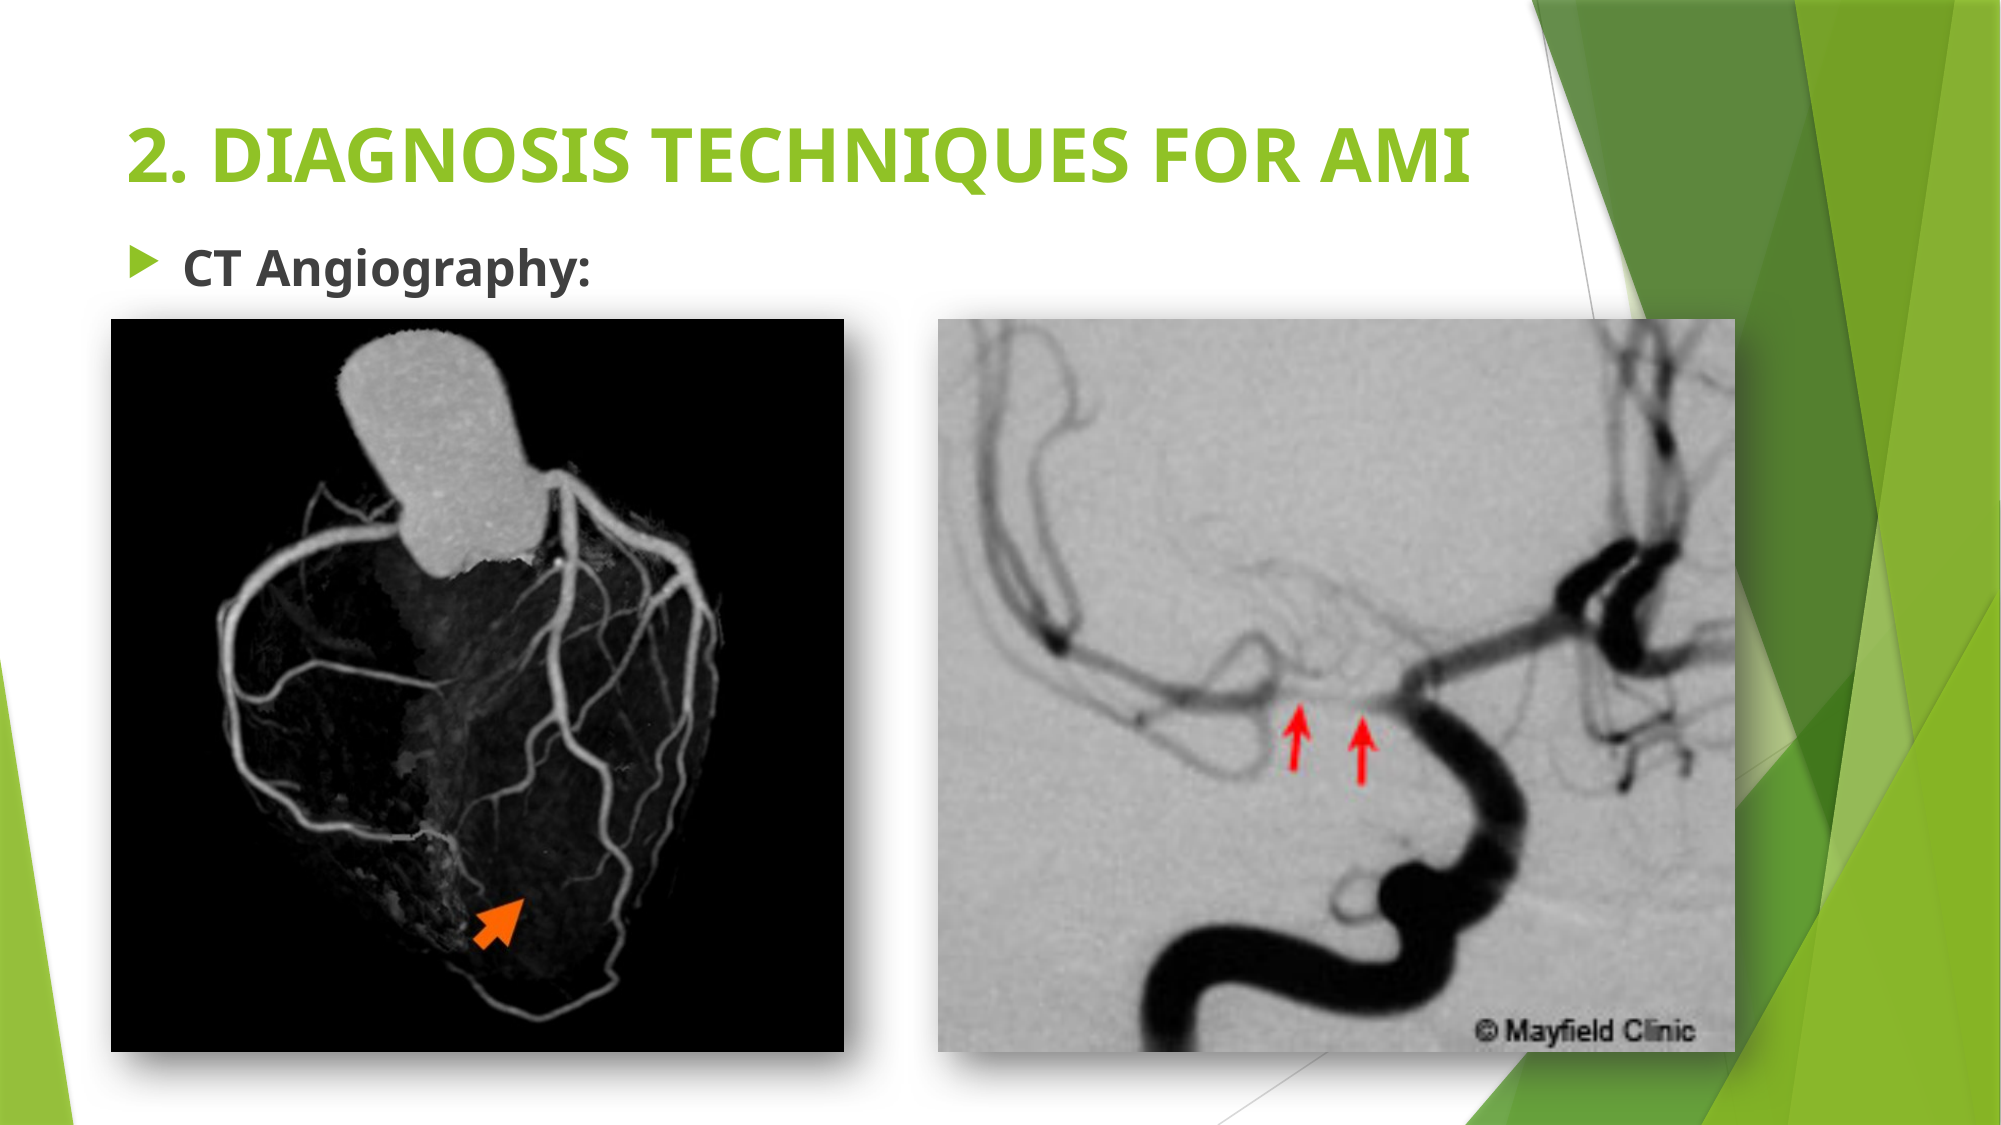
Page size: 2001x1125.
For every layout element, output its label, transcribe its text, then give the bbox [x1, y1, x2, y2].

title 2. DIAGNOSIS TECHNIQUES FOR AMI [111, 99, 1522, 229]
picture [110, 318, 845, 1053]
list CT Angiography: [111, 229, 1522, 866]
picture [937, 318, 1735, 1053]
